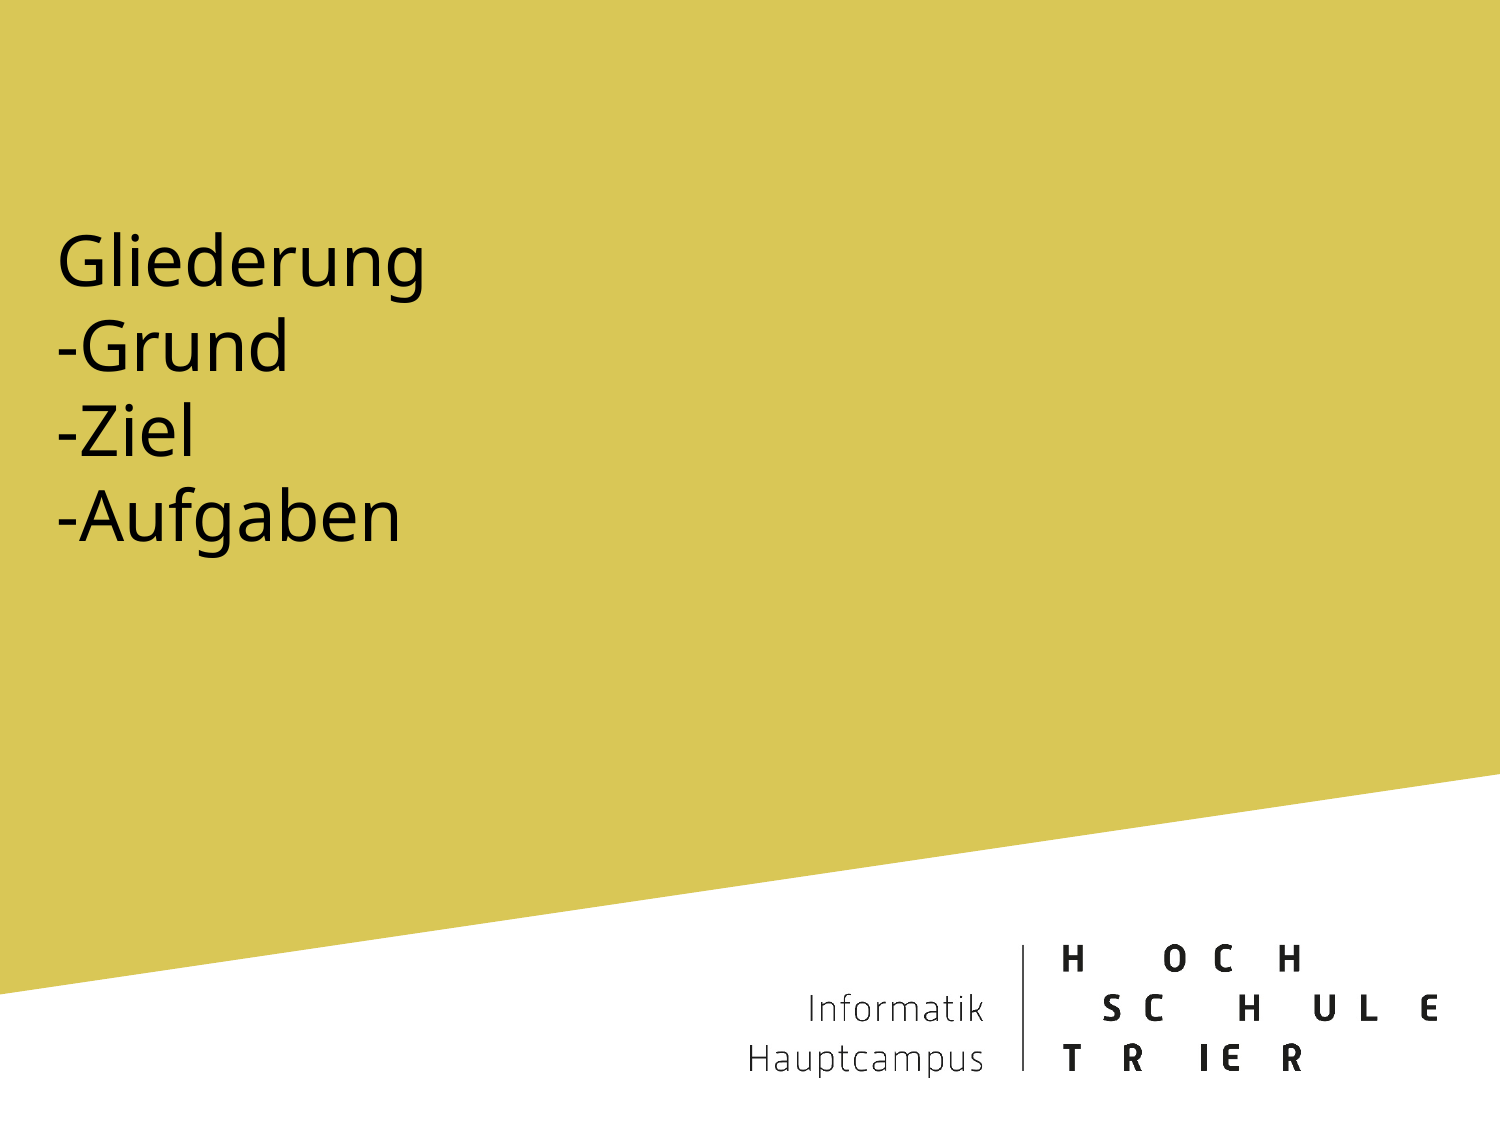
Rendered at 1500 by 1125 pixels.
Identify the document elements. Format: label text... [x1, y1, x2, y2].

list Gliederung -Grund -Ziel -Aufgaben [42, 208, 1458, 917]
picture [750, 944, 1437, 1078]
